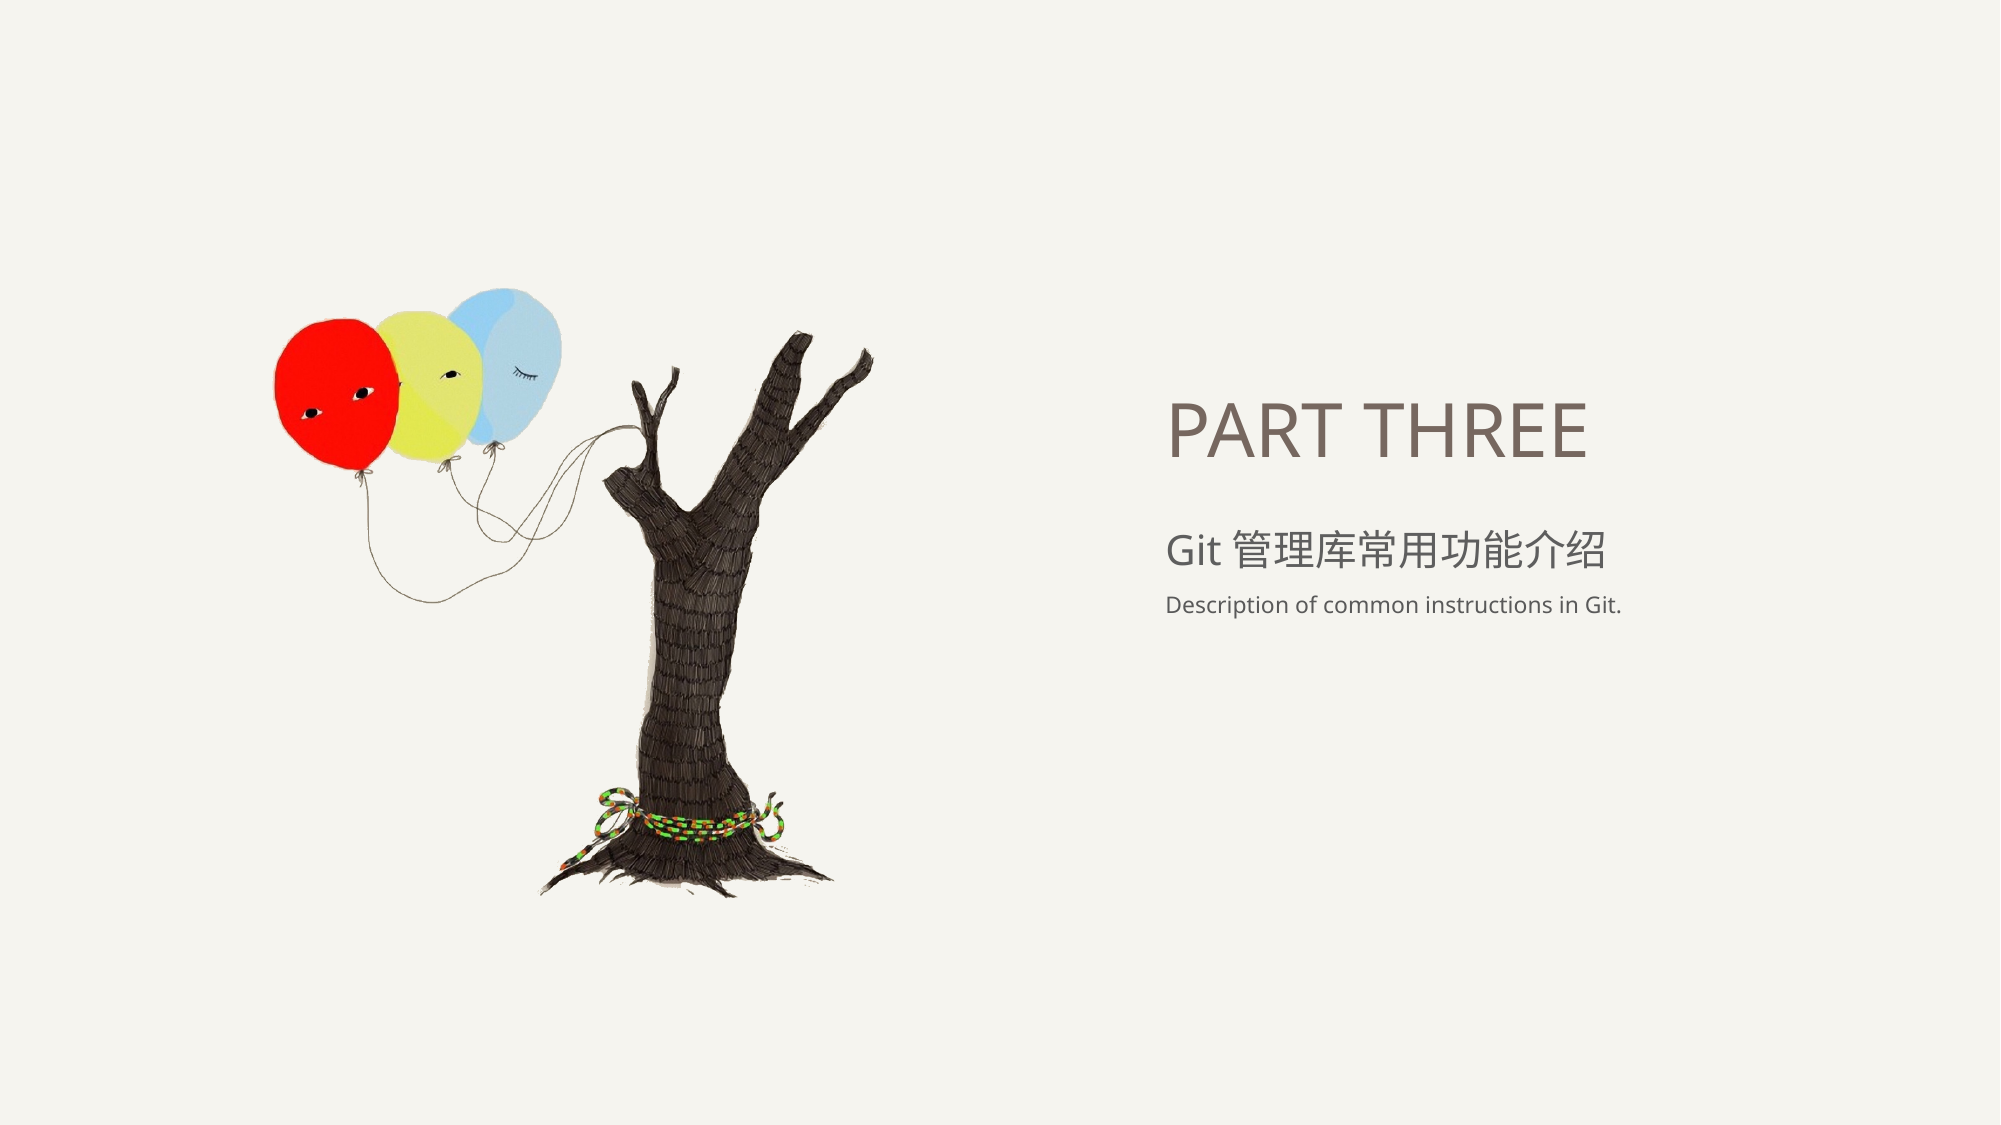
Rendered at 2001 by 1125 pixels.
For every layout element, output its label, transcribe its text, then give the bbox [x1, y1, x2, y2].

picture [196, 0, 947, 1100]
text_box Description of common instructions in Git. [1150, 575, 1749, 626]
text_box Git管理库常用功能介绍 [1150, 516, 1639, 575]
text_box PART THREE [1150, 375, 1676, 481]
